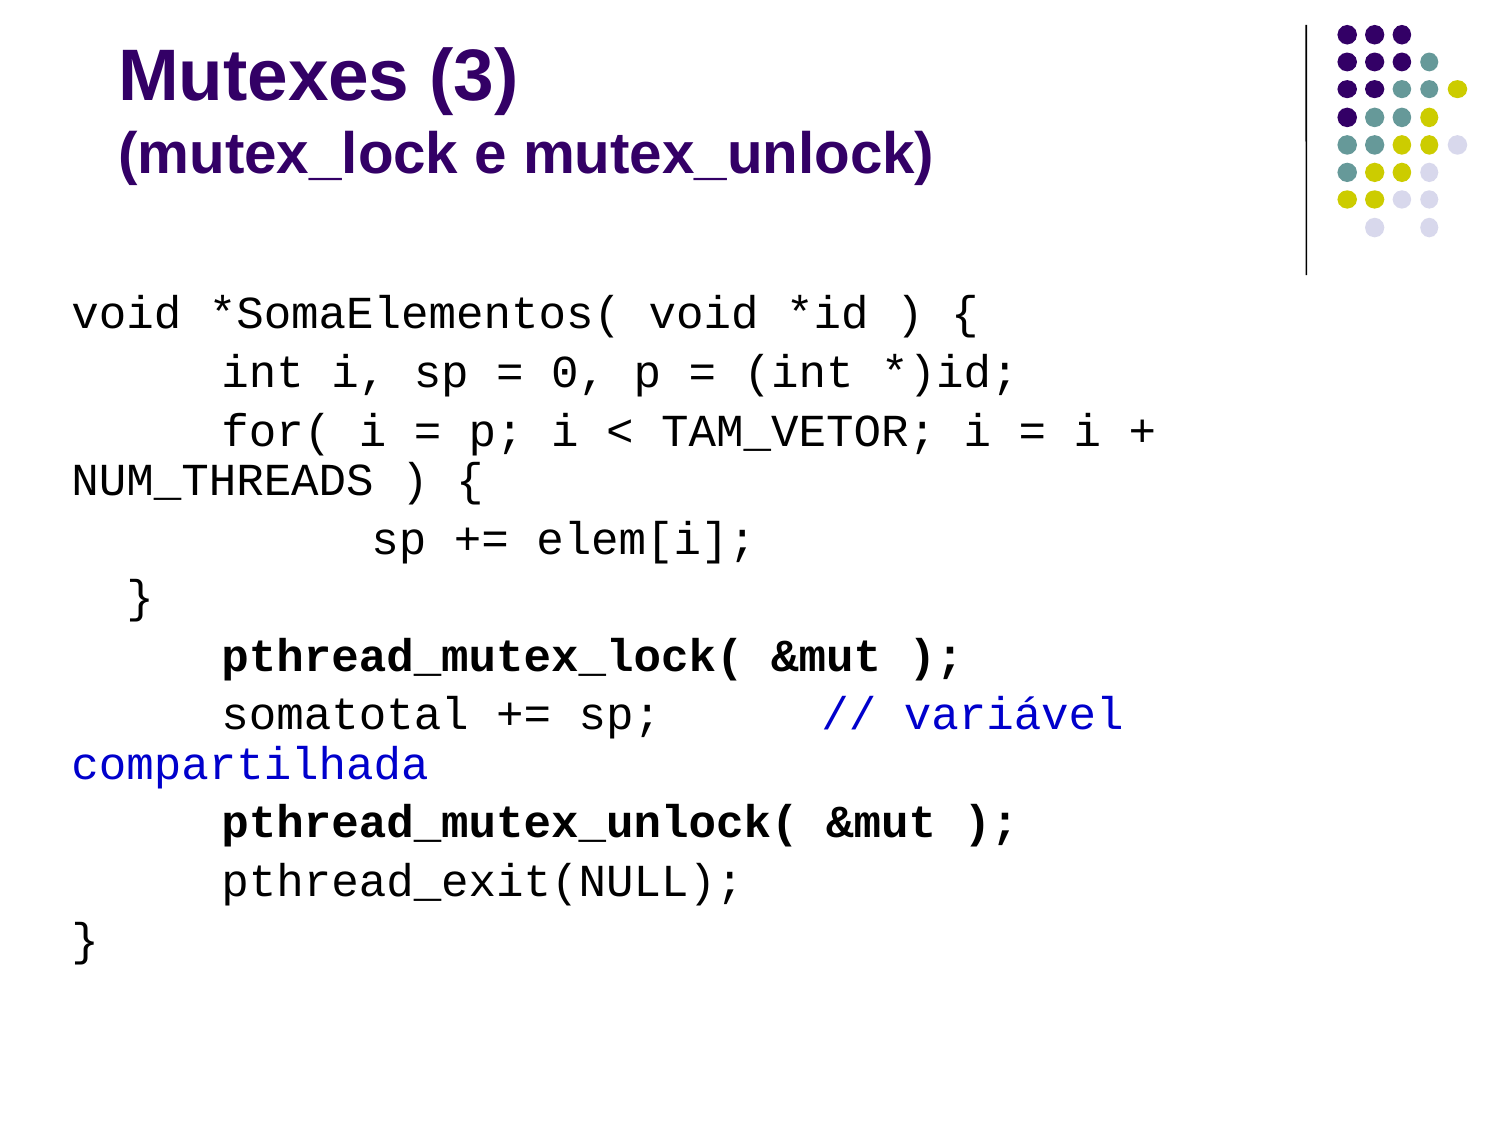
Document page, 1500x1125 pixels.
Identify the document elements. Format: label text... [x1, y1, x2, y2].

list void *SomaElementos( void *id ) { int i, sp = 0, p = (int *)id; for( i = p; i < TAM_VETOR; i = i + NUM_THREADS ) { sp += elem[i]; } pthread_mutex_lock( &mut ); somatotal += sp; // variável compartilhada pthread_mutex_unlock( &mut ); pthread_exit(NULL); } [0, 282, 1500, 1094]
title Mutexes (3) (mutex_lock e mutex_unlock) [103, 27, 1294, 256]
